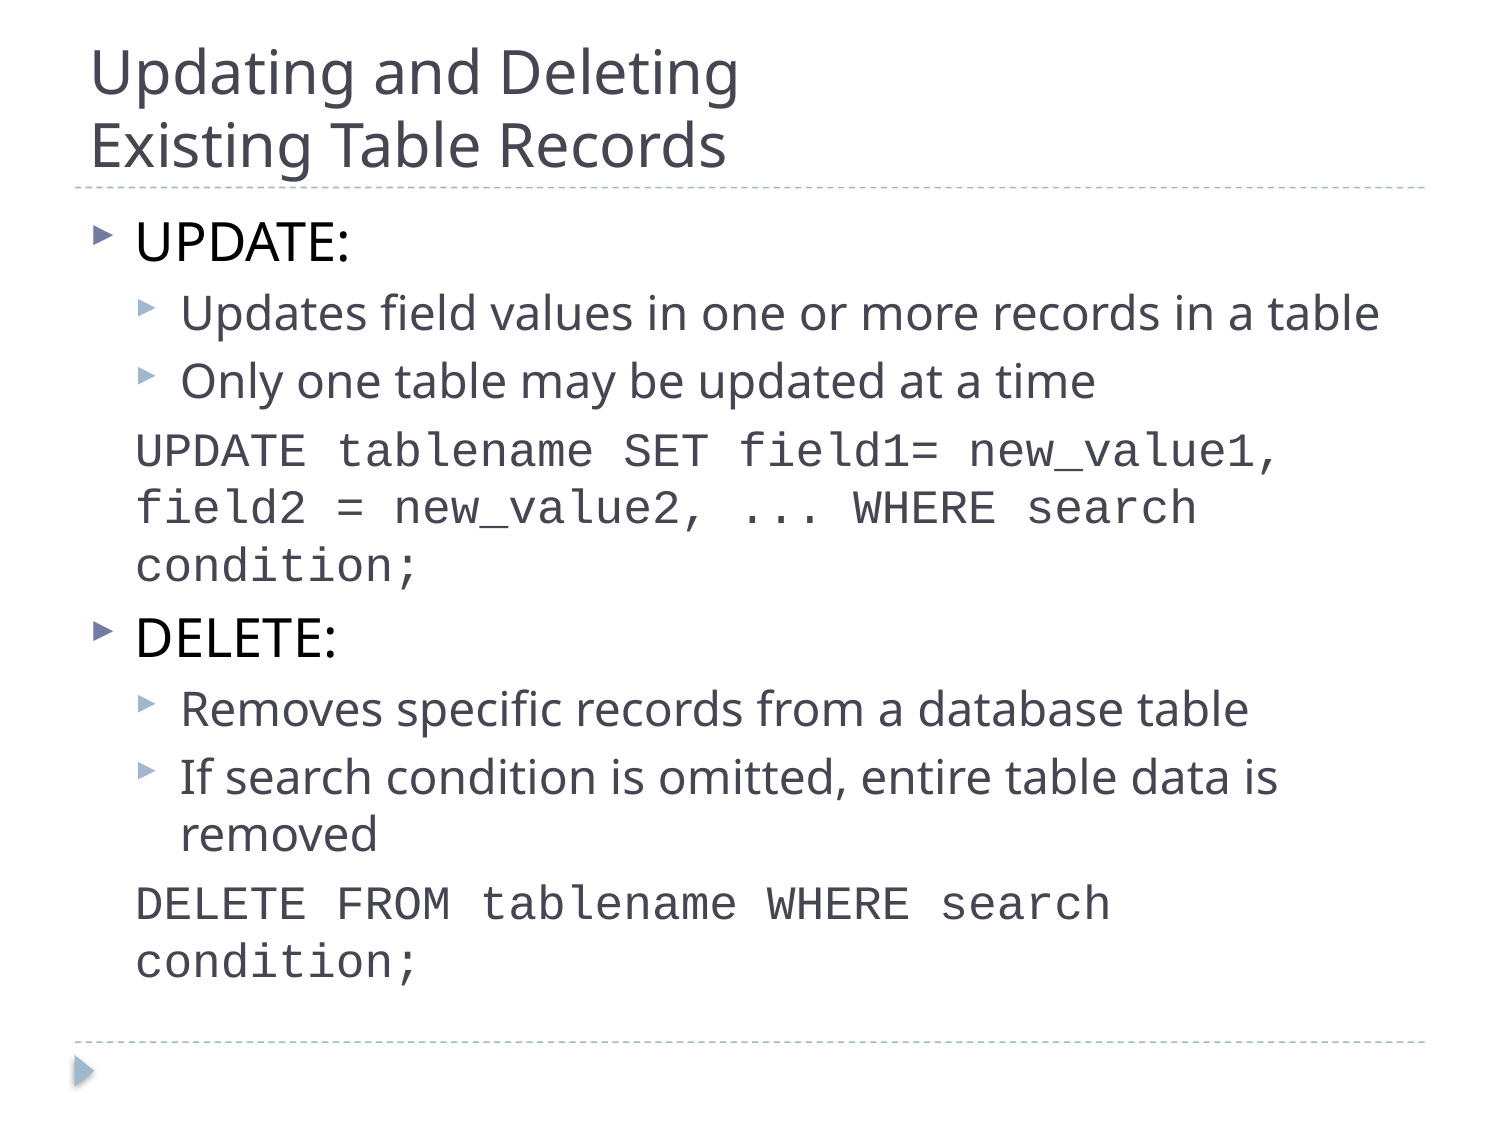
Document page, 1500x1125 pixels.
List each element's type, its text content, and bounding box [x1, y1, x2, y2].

title Updating and Deleting Existing Table Records [75, 24, 1425, 188]
list UPDATE: Updates field values in one or more records in a table Only one table may be updated at a time UPDATE tablename SET field1= new_value1, field2 = new_value2, ... WHERE search condition; DELETE: Removes specific records from a database table If search condition is omitted, entire table data is removed DELETE FROM tablename WHERE search condition; [75, 200, 1425, 1006]
